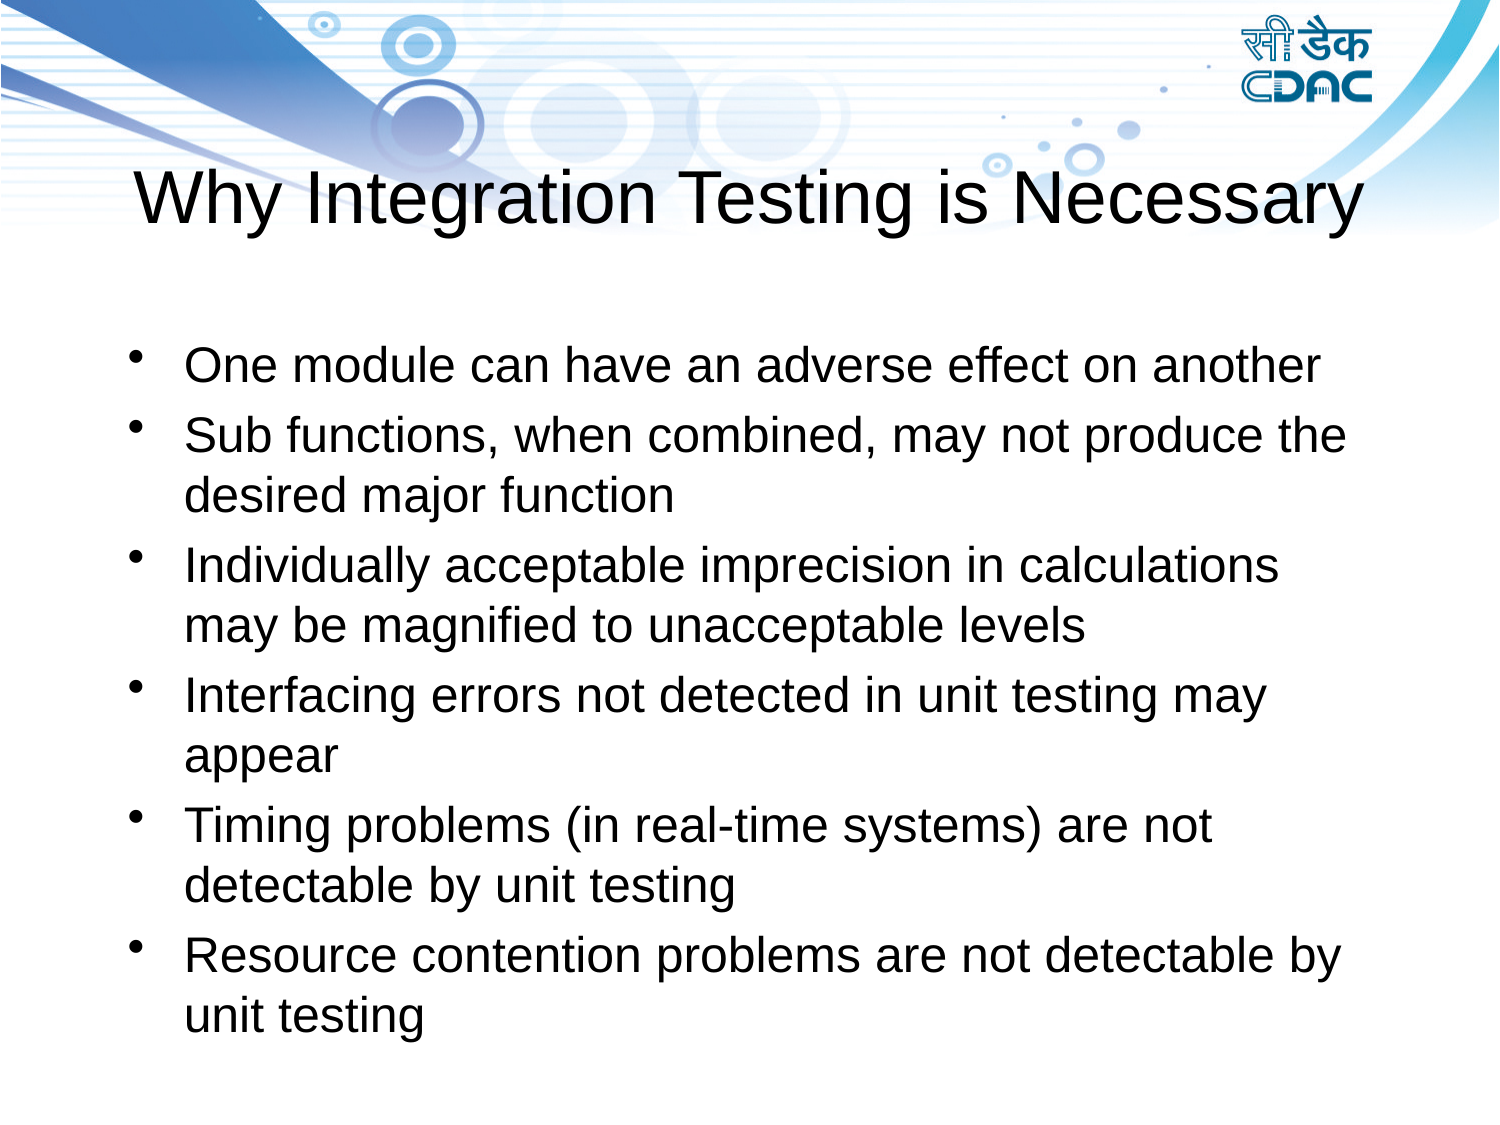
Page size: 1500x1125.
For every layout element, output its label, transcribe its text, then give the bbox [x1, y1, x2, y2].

picture [1, 0, 1499, 335]
list One module can have an adverse effect on another Sub functions, when combined, may not produce the desired major function Individually acceptable imprecision in calculations may be magnified to unacceptable levels Interfacing errors not detected in unit testing may appear Timing problems (in real-time systems) are not detectable by unit testing Resource contention problems are not detectable by unit testing [112, 324, 1388, 1063]
title Why Integration Testing is Necessary [112, 99, 1388, 288]
